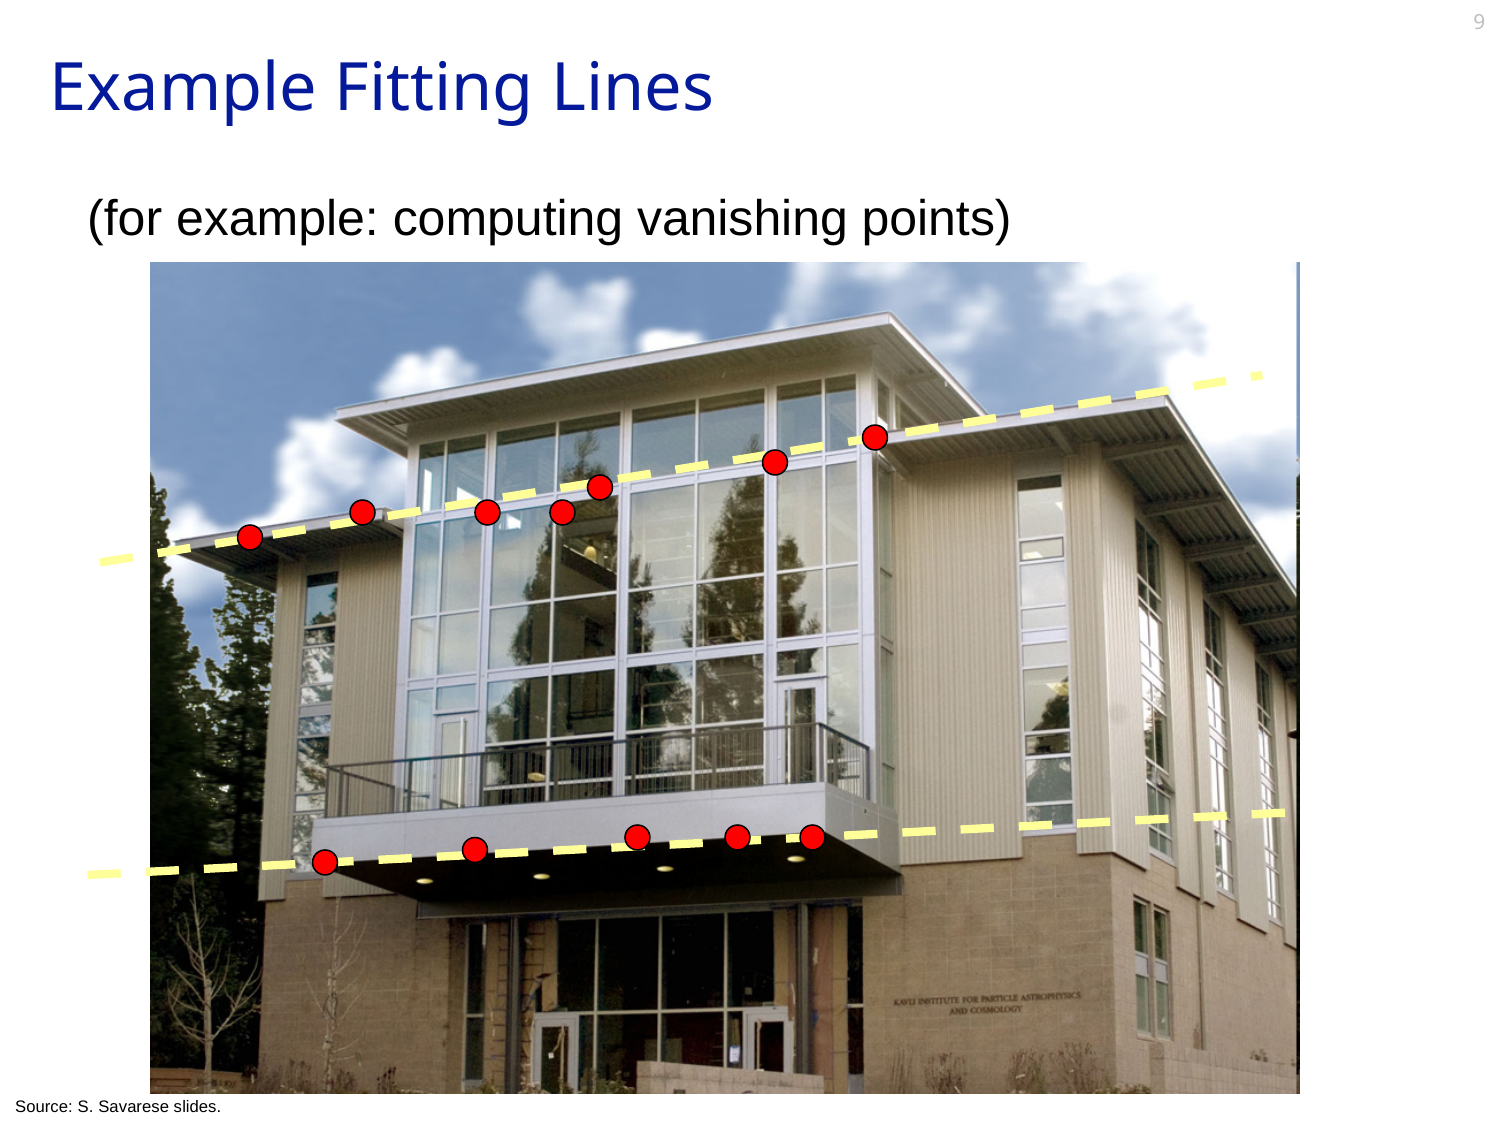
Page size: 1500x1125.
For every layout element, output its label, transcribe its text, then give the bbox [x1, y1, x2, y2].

text_box (for example: computing vanishing points) [72, 178, 1028, 254]
picture [149, 262, 1301, 1095]
slide_number 9 [1401, 0, 1500, 45]
text_box Source: S. Savarese slides. [0, 1088, 237, 1124]
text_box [237, 424, 888, 876]
title Example Fitting Lines [34, 27, 1466, 141]
